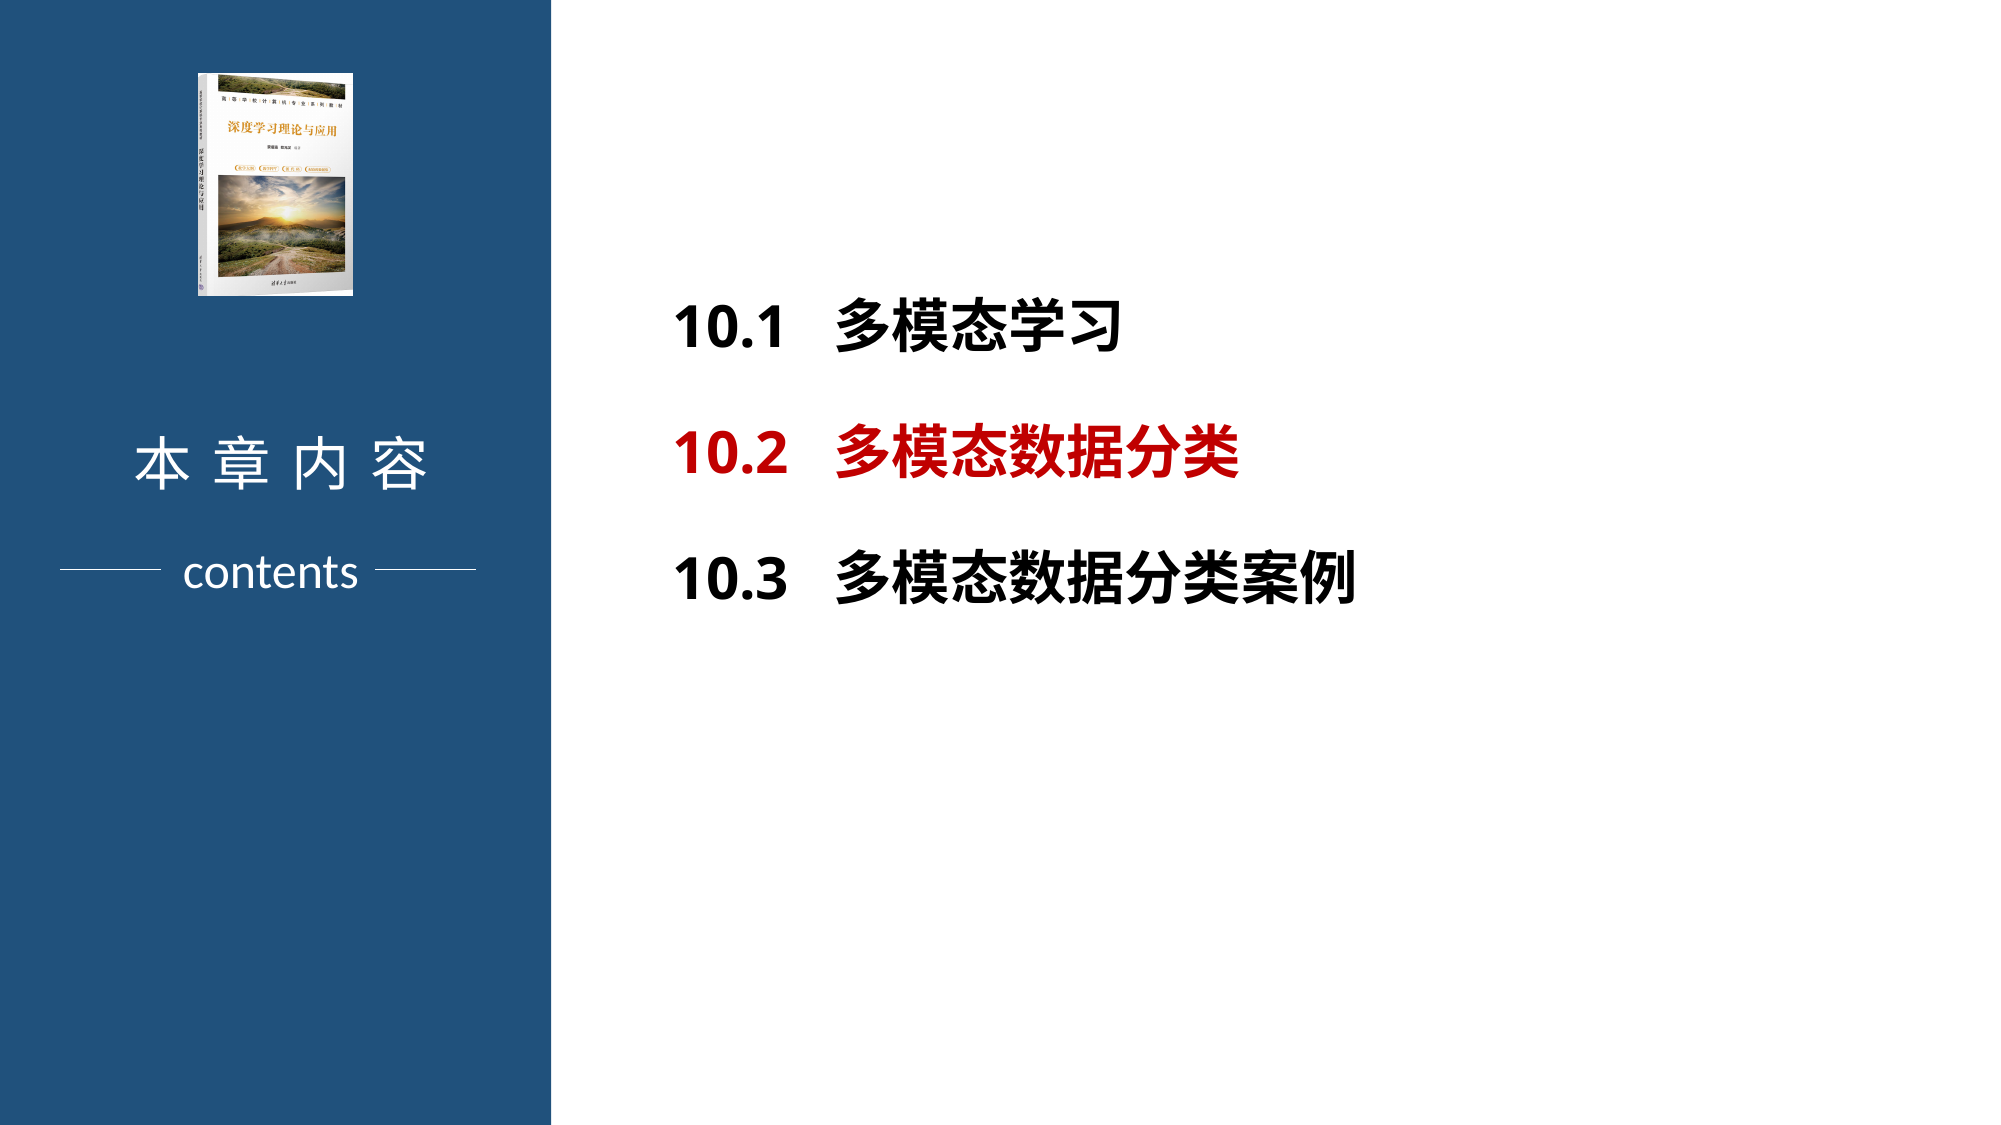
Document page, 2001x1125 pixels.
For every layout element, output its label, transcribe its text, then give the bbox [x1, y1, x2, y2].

picture [0, 0, 552, 1125]
text_box 10.1 多模态学习 10.2 多模态数据分类 10.3 多模态数据分类案例 [657, 247, 1967, 967]
